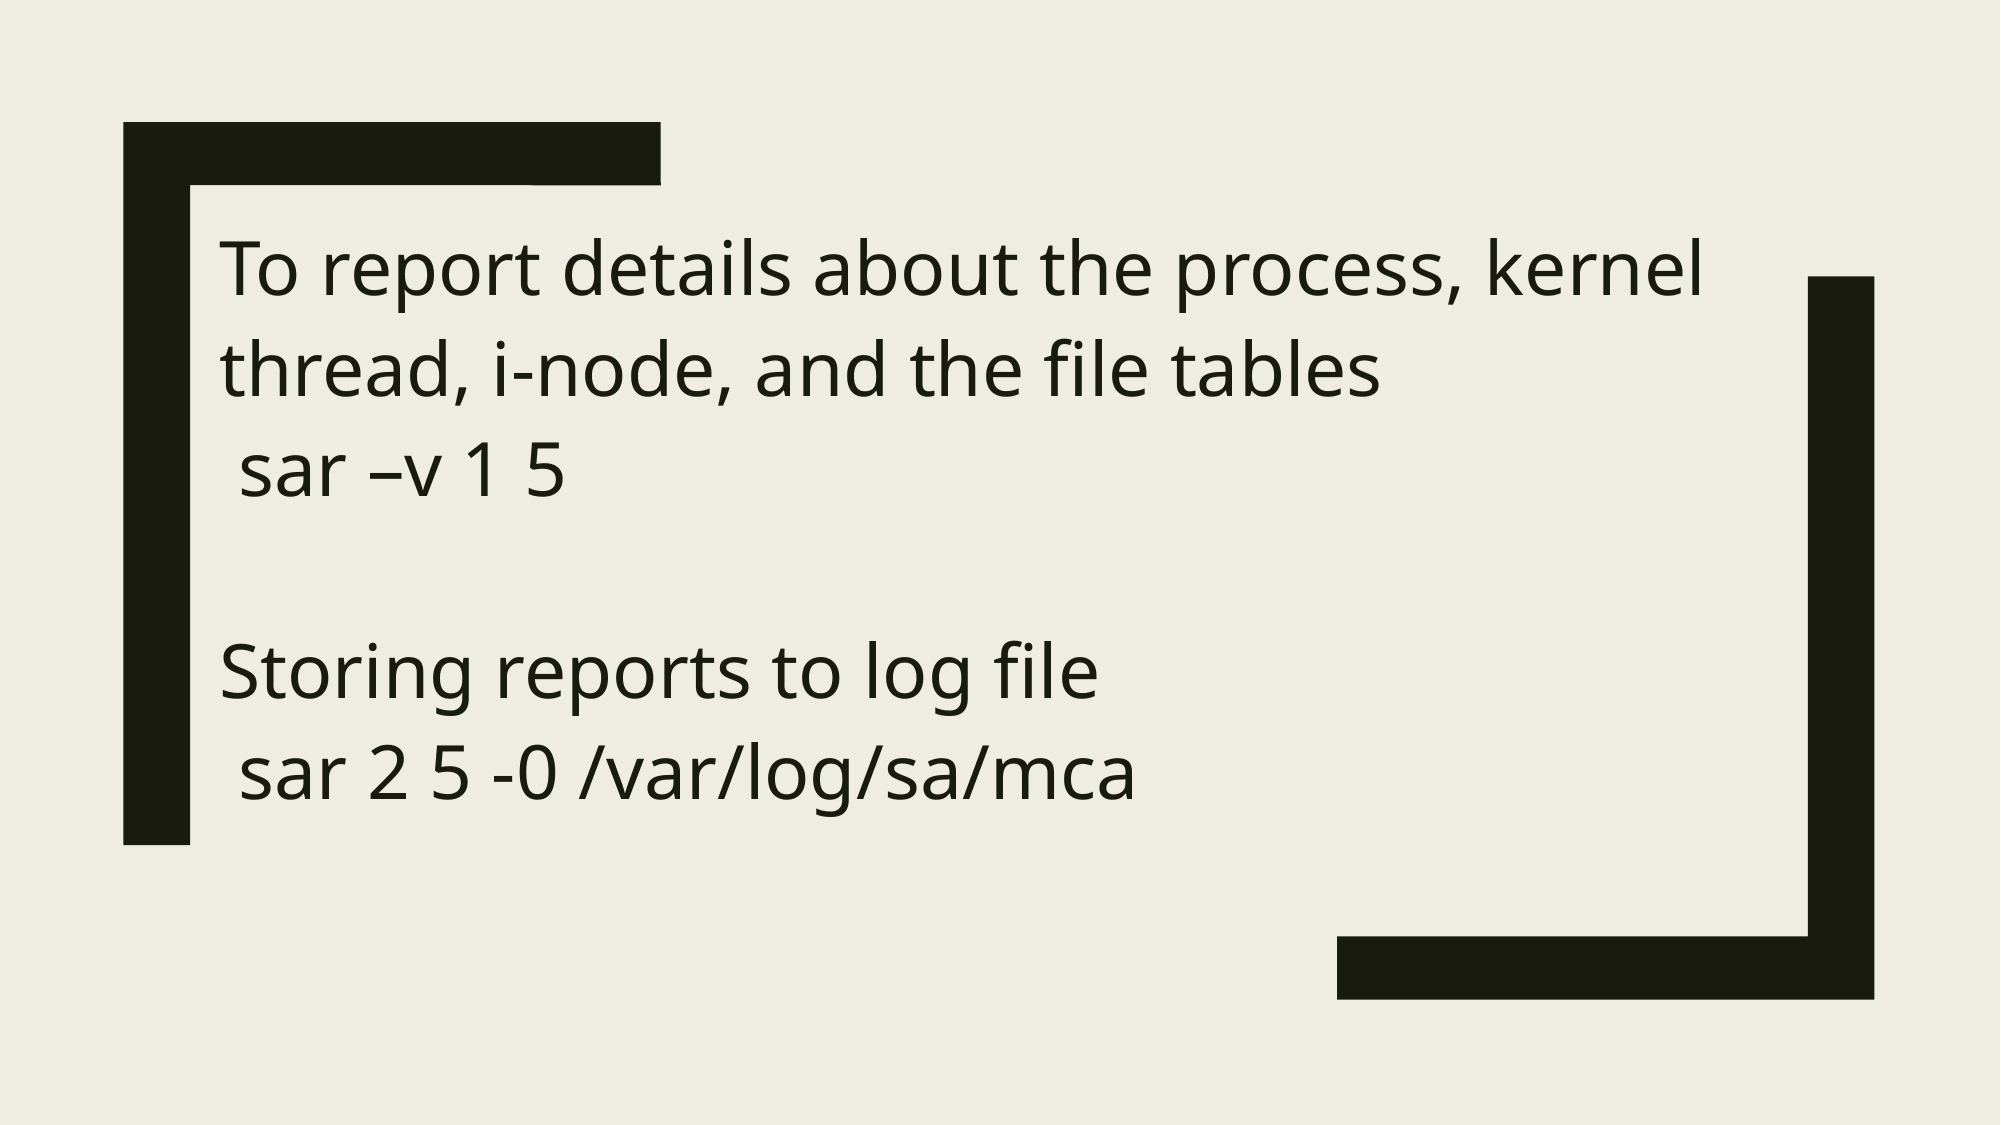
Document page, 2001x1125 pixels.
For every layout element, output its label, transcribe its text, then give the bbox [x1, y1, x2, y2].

subtitle To report details about the process, kernel thread, i-node, and the file tables sar –v 1 5 Storing reports to log file sar 2 5 -0 /var/log/sa/mca [204, 202, 1787, 924]
